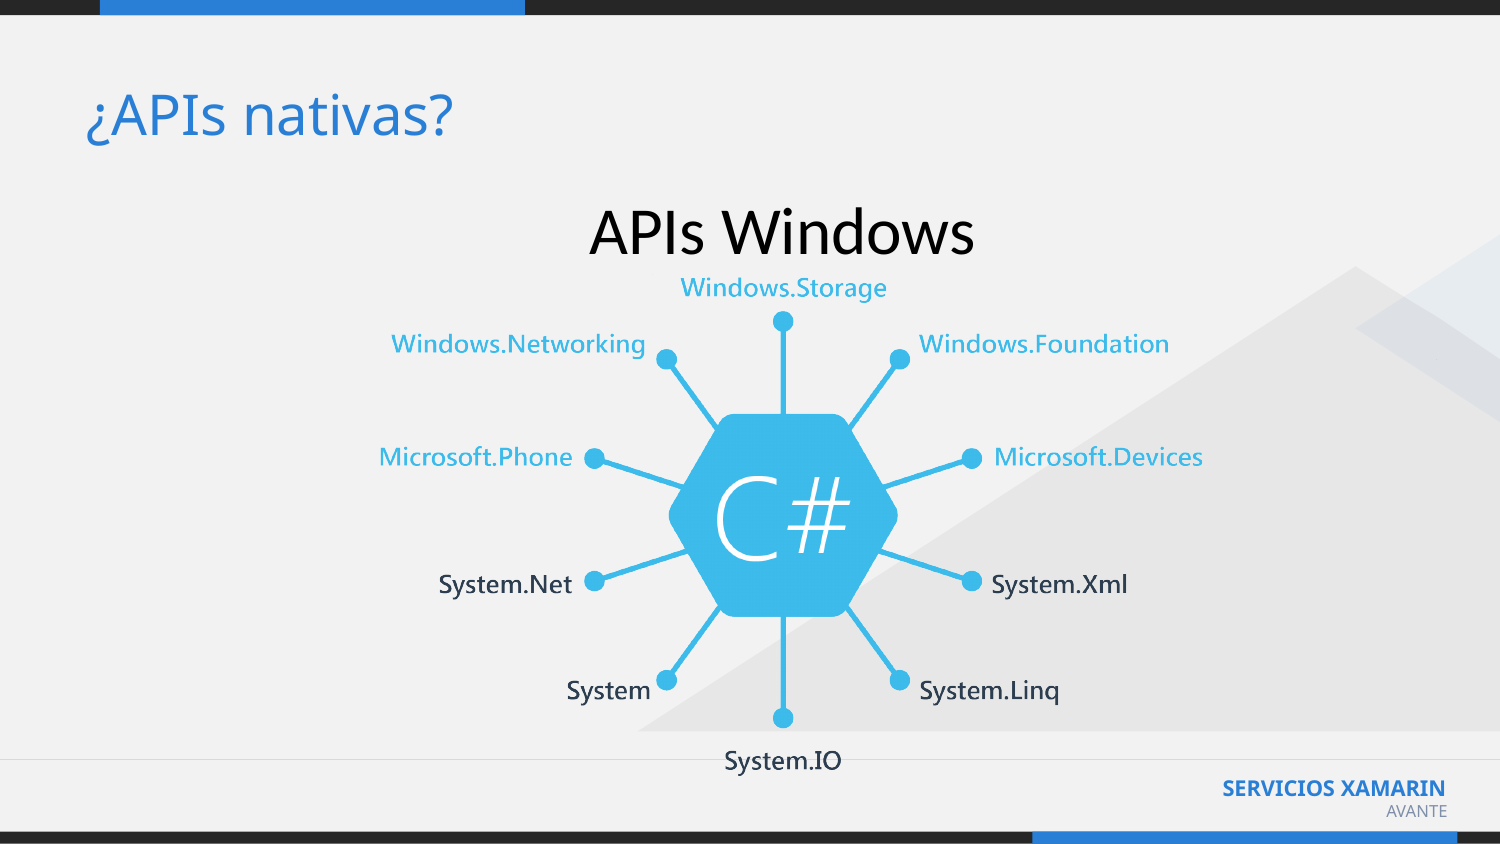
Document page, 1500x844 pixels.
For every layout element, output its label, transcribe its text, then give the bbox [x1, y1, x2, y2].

text_box ¿APIs nativas? [72, 71, 470, 155]
text_box APIs Windows [307, 181, 1273, 274]
picture [377, 274, 1203, 779]
